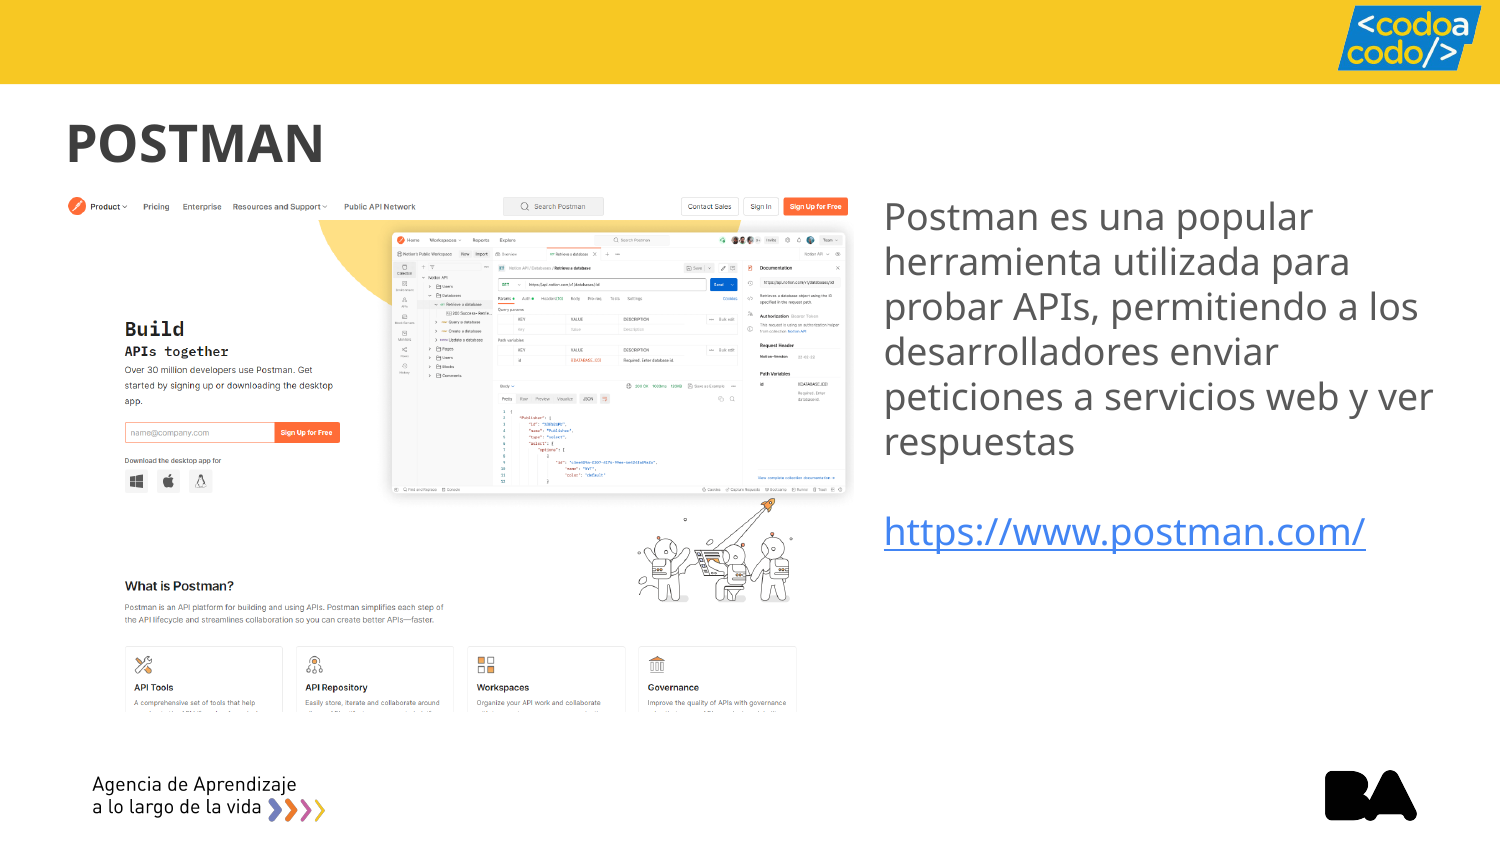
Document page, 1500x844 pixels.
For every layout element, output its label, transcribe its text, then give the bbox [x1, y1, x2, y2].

picture [70, 756, 344, 835]
picture [1325, 770, 1417, 821]
text_box Postman es una popular herramienta utilizada para probar APIs, permitiendo a los desarrolladores enviar peticiones a servicios web y ver respuestas https://www.postman.com/ [868, 185, 1454, 612]
title POSTMAN [63, 107, 1205, 252]
picture [62, 193, 854, 713]
picture [1337, 5, 1482, 71]
